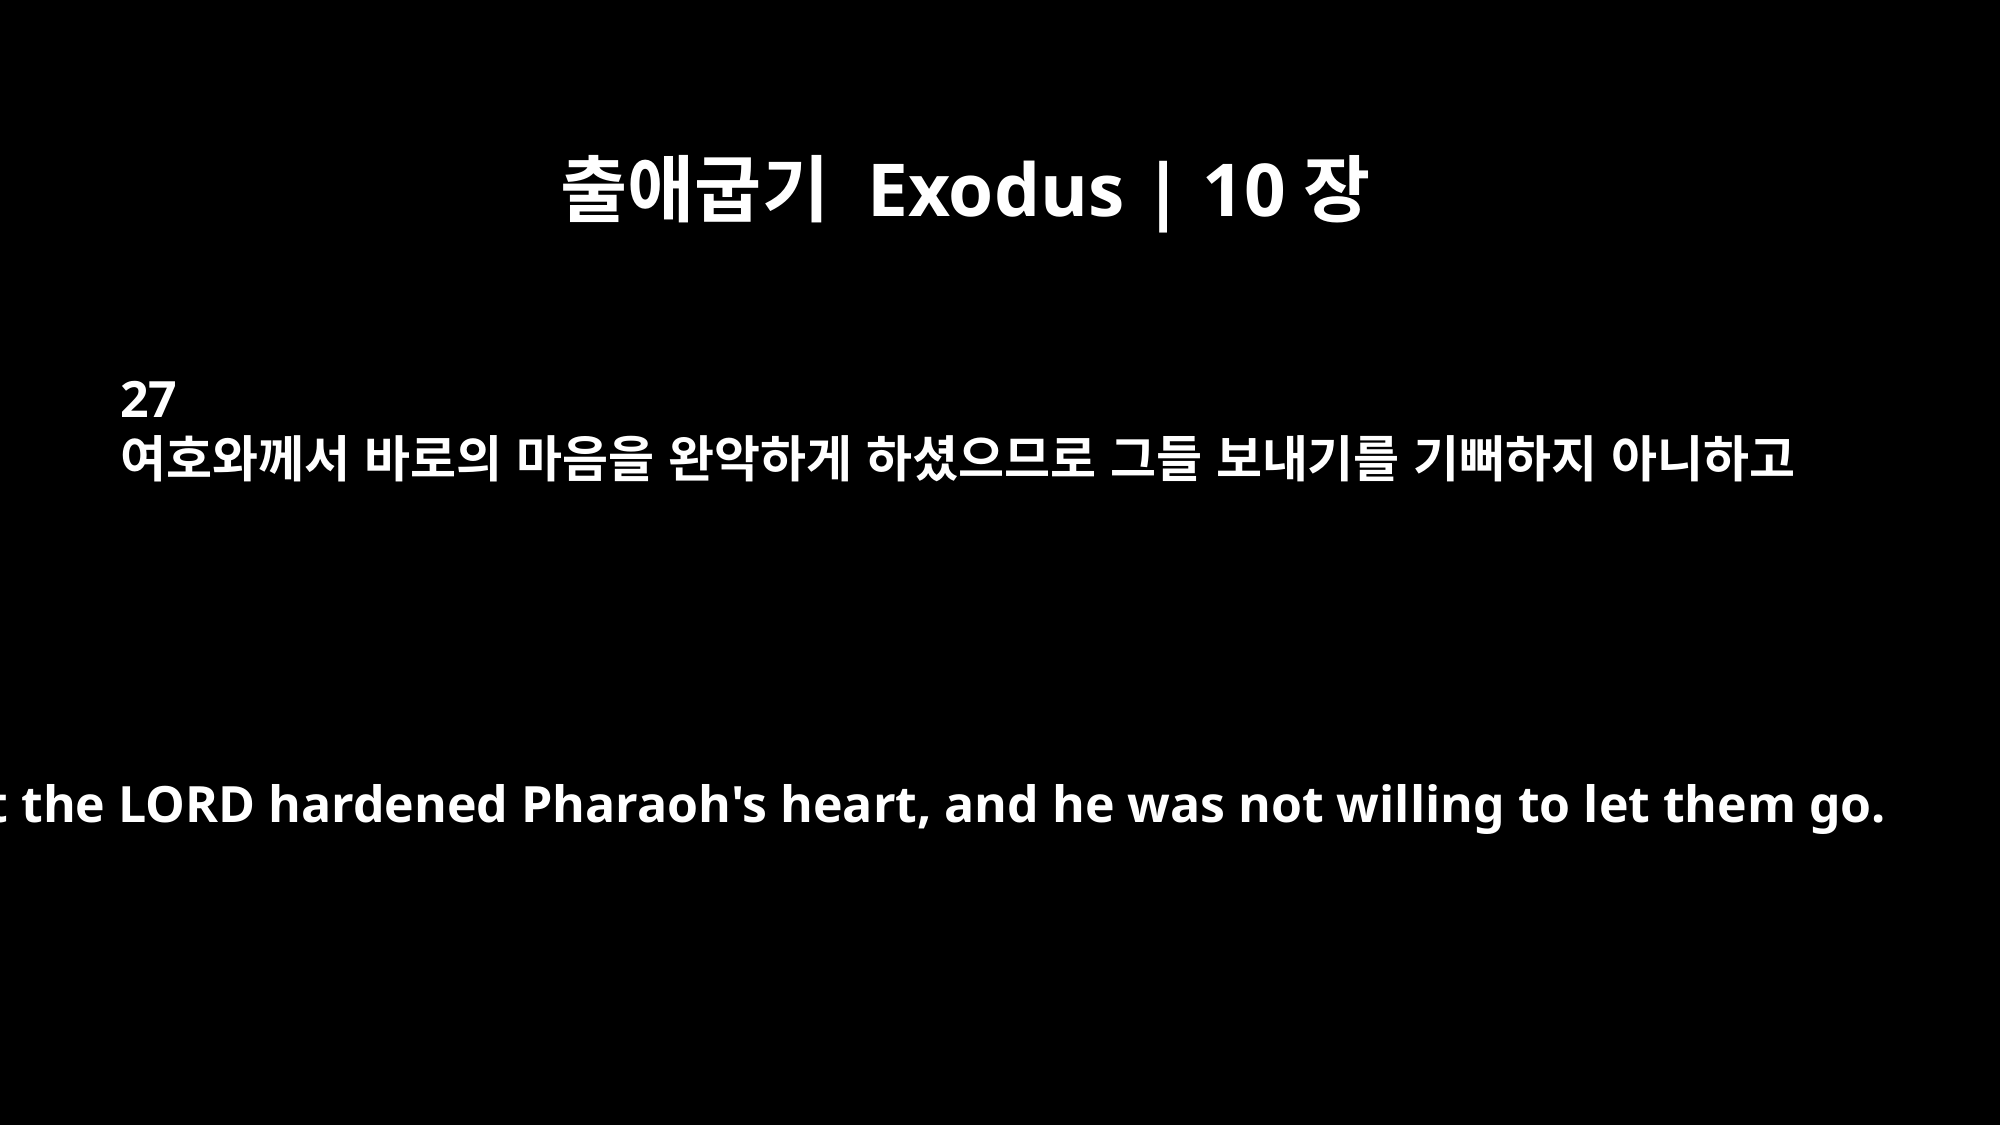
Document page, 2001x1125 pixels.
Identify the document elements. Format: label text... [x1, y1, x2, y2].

text_box 출애굽기 Exodus | 10장 [545, 136, 1387, 239]
text_box But the LORD hardened Pharaoh's heart, and he was not willing to let them go. [0, 764, 1902, 840]
text_box 27 여호와께서 바로의 마음을 완악하게 하셨으므로 그들 보내기를 기뻐하지 아니하고 [105, 359, 1812, 495]
